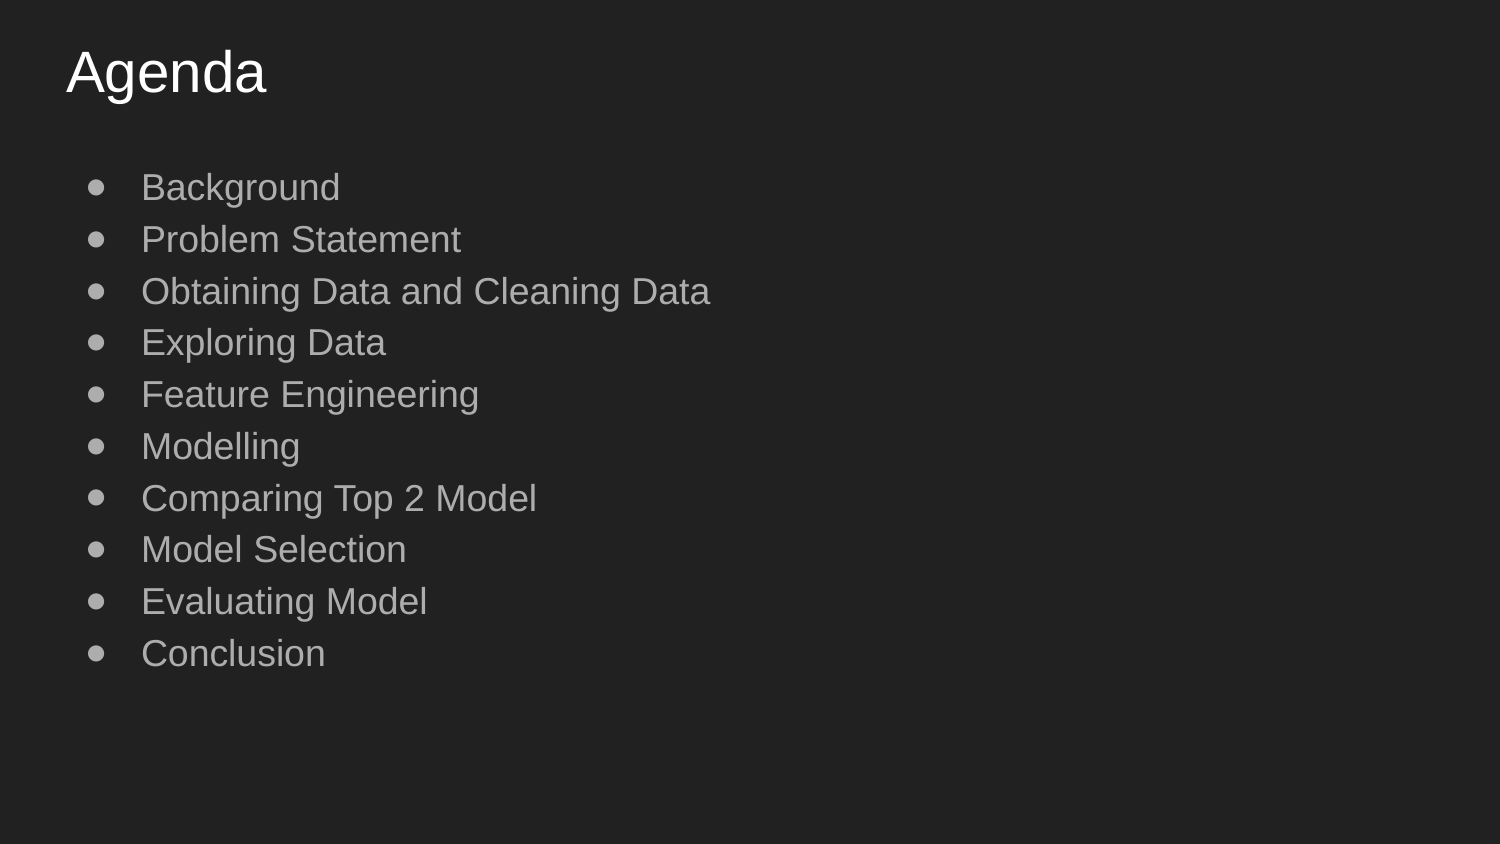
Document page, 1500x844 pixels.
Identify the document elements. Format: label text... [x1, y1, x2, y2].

list Background Problem Statement Obtaining Data and Cleaning Data Exploring Data Feature Engineering Modelling Comparing Top 2 Model Model Selection Evaluating Model Conclusion [51, 141, 1417, 703]
title Agenda [51, 19, 1449, 114]
